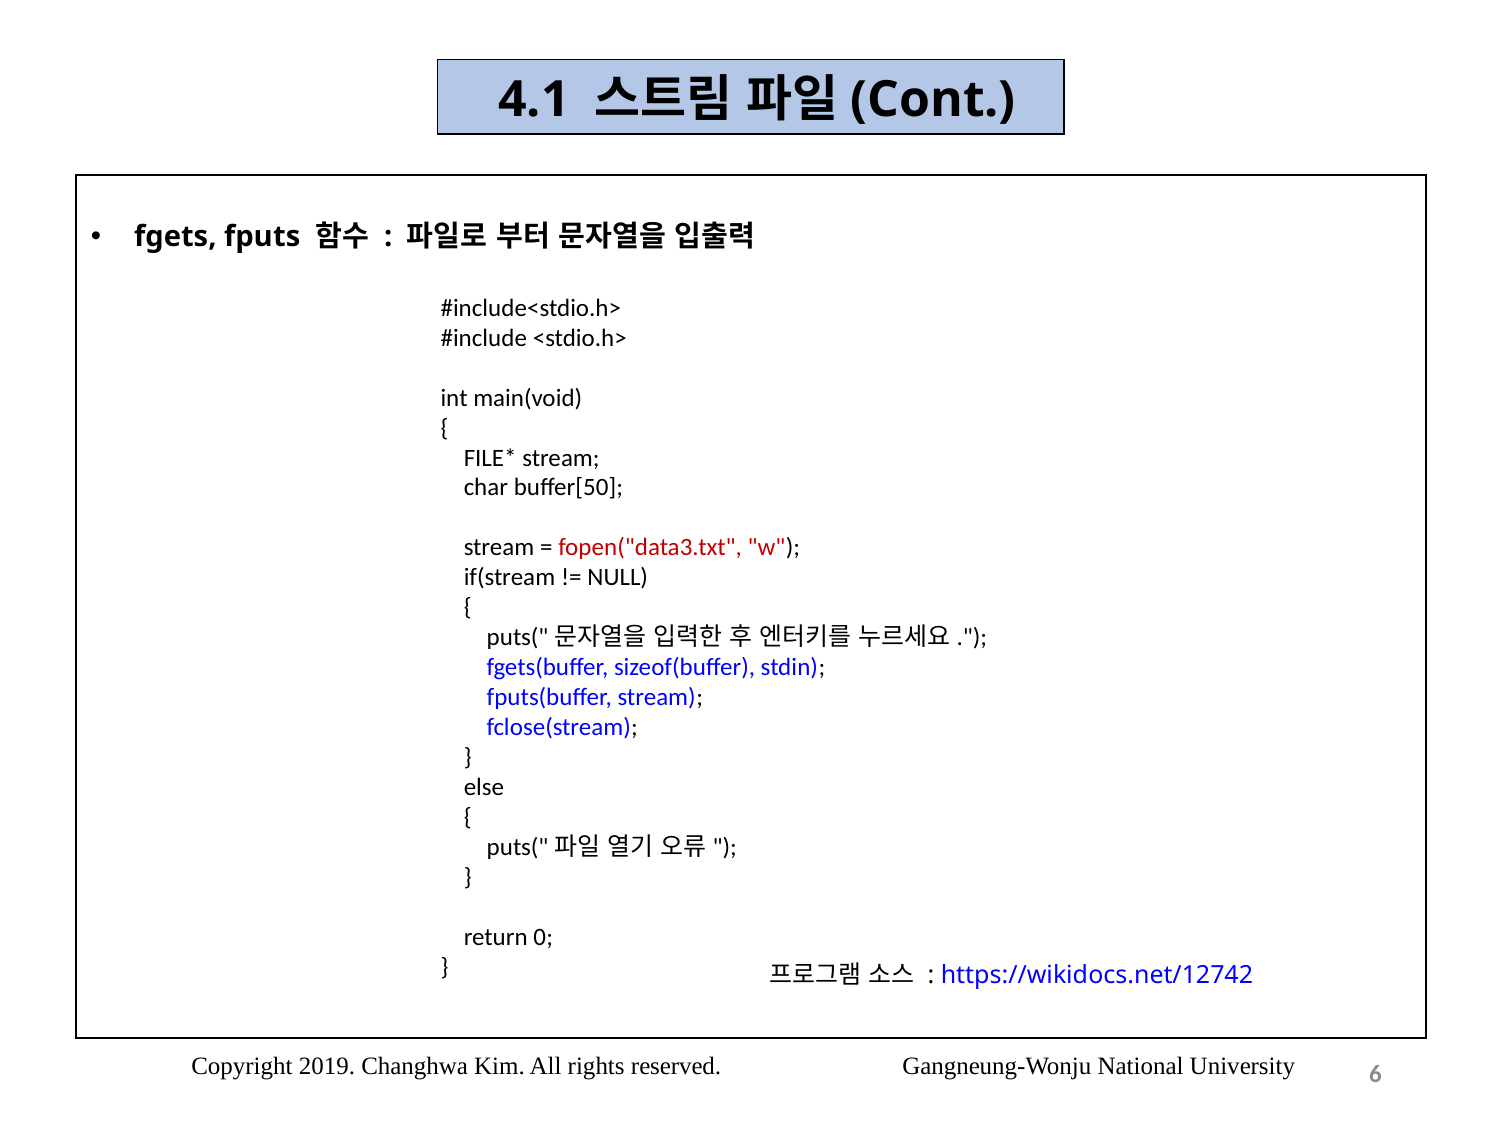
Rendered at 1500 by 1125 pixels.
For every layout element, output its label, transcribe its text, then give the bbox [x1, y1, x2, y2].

footer Copyright 2019. Changhwa Kim. All rights reserved. Gangneung-Wonju National University [176, 1042, 1059, 1103]
text_box #include<stdio.h> #include <stdio.h> int main(void) { FILE* stream; char buffer[50]; stream = fopen("data3.txt", "w"); if(stream != NULL) { puts("문자열을 입력한 후 엔터키를 누르세요."); fgets(buffer, sizeof(buffer), stdin); fputs(buffer, stream); fclose(stream); } else { puts("파일 열기 오류"); } return 0; } [425, 283, 1176, 988]
text_box 4.1 스트림 파일(Cont.) [437, 59, 1064, 135]
text_box 6 [1059, 1042, 1397, 1103]
text_box fgets, fputs 함수 : 파일로 부터 문자열을 입출력 [76, 174, 1426, 1039]
text_box 프로그램 소스 : https://wikidocs.net/12742 [754, 950, 1269, 996]
